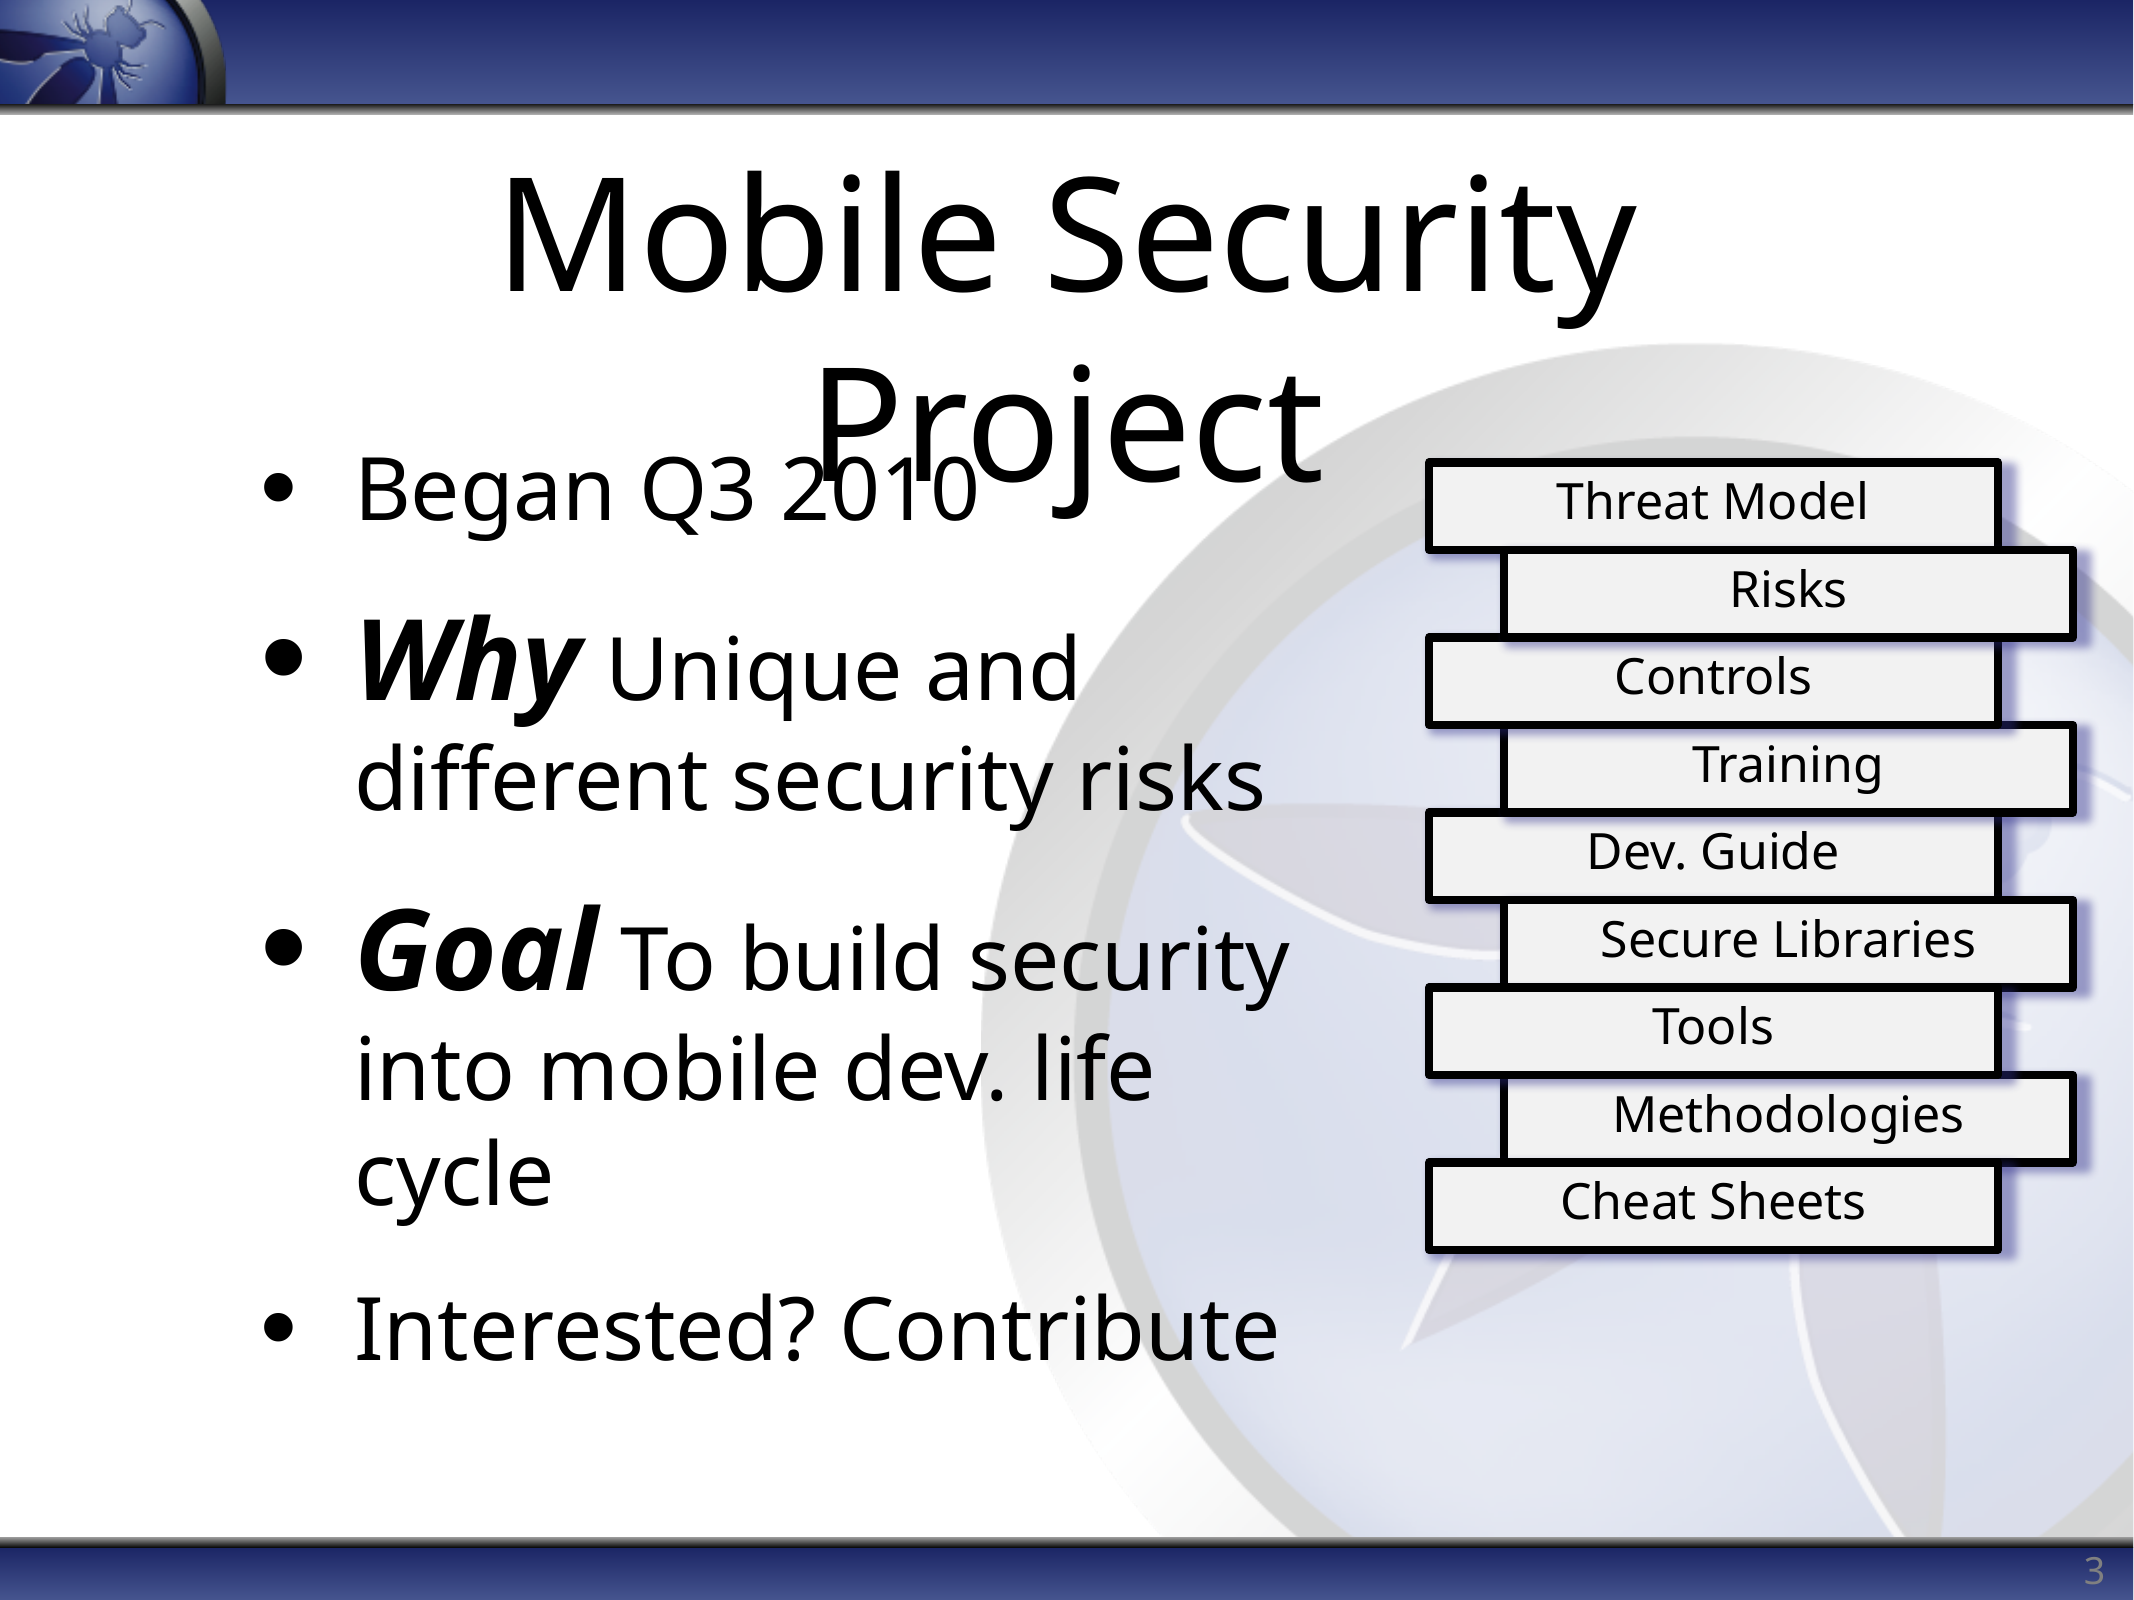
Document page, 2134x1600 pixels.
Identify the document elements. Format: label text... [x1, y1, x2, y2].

text_box Tools [1429, 987, 1998, 1075]
slide_number 3 [2066, 1539, 2124, 1600]
title Mobile Security Project [207, 124, 1926, 351]
text_box Threat Model [1429, 462, 1998, 550]
text_box Methodologies [1504, 1074, 2073, 1163]
text_box Risks [1504, 549, 2073, 638]
text_box Cheat Sheets [1429, 1162, 1998, 1250]
text_box Training [1504, 724, 2073, 813]
text_box Dev. Guide [1429, 812, 1998, 900]
list Began Q3 2010 Why Unique and different security risks Goal To build security into mobile dev. life cycle Interested? Contribute [207, 424, 1343, 1489]
text_box Secure Libraries [1504, 899, 2073, 988]
picture [0, 0, 228, 104]
text_box Controls [1429, 637, 1998, 725]
picture [981, 339, 2134, 1600]
